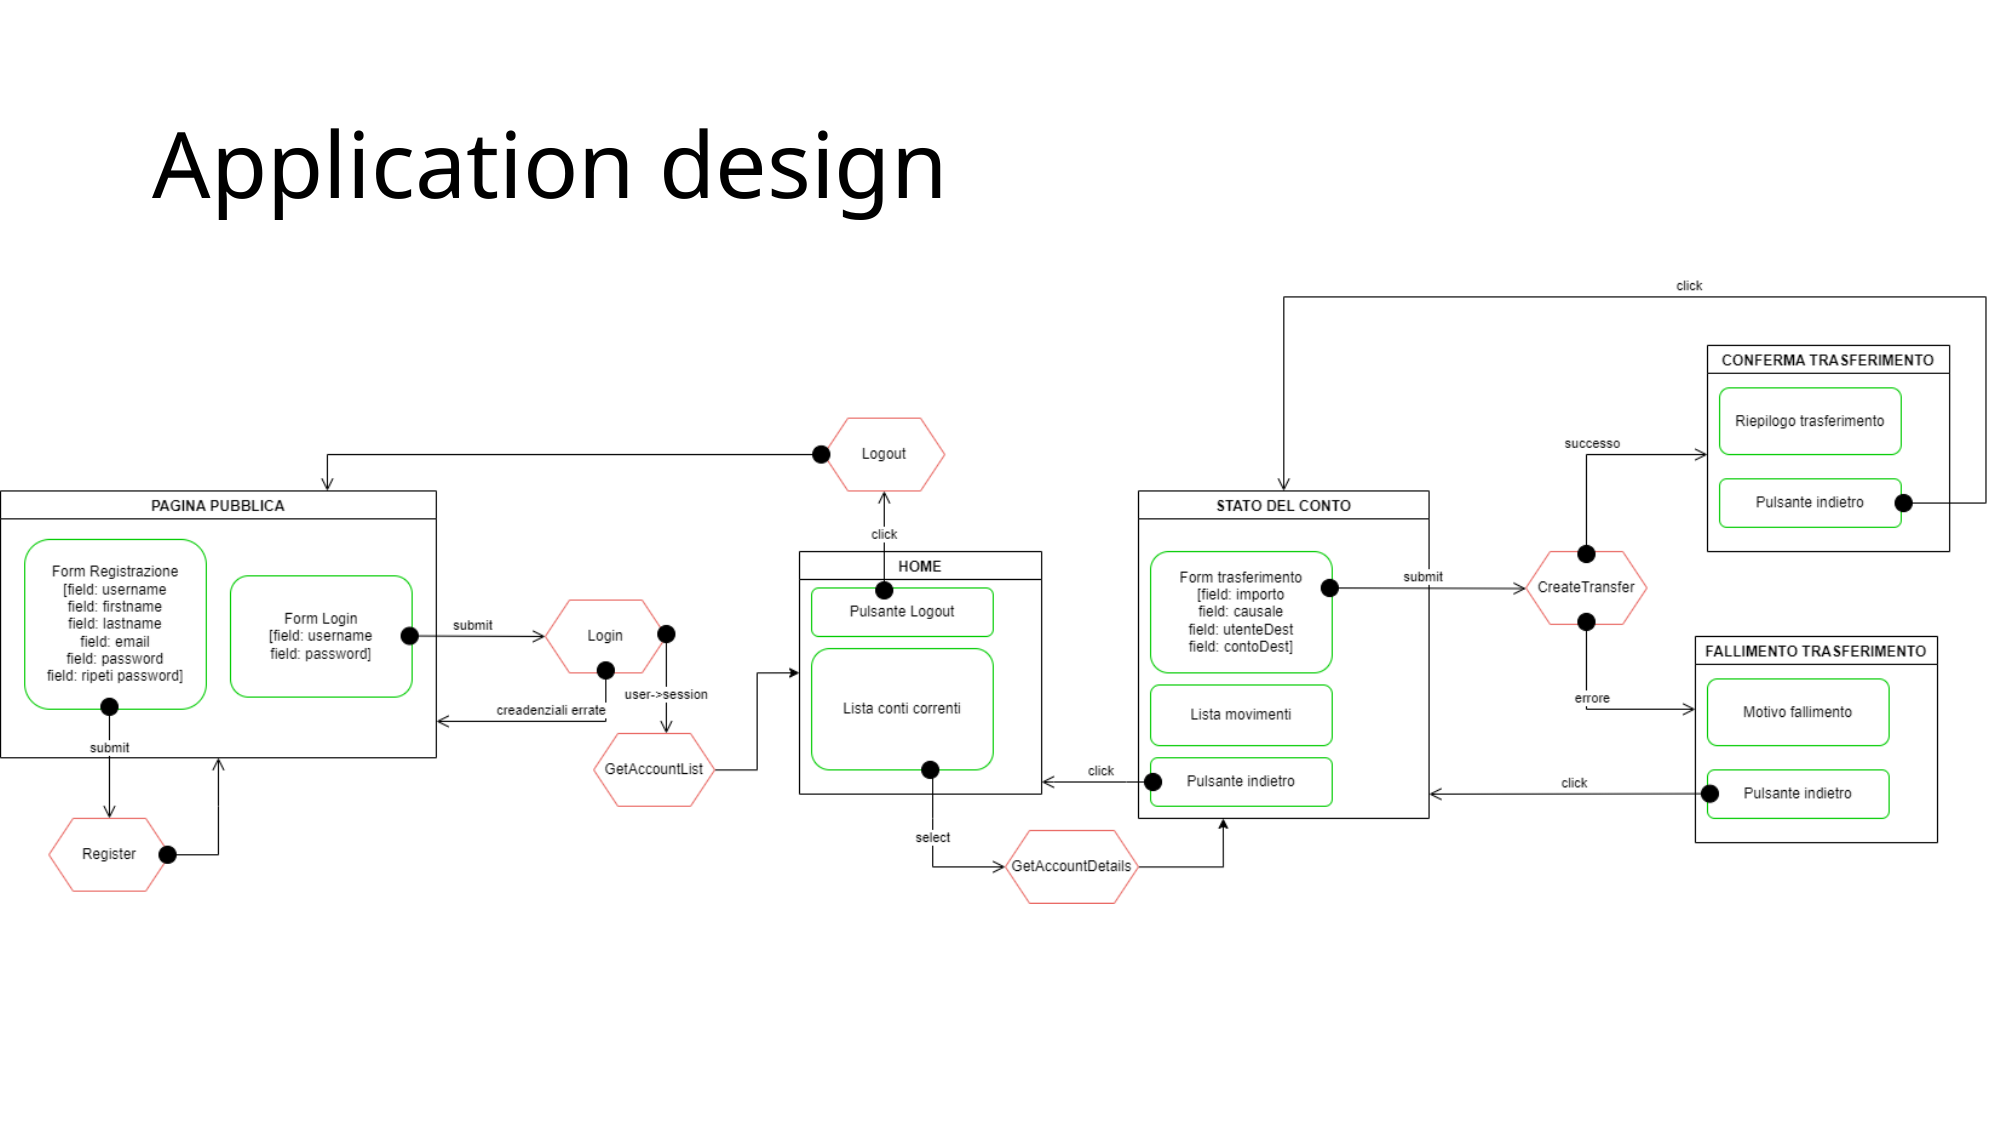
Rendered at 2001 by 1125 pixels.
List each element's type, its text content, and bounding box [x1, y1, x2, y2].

title Application design [137, 59, 1863, 277]
picture [0, 277, 2000, 904]
